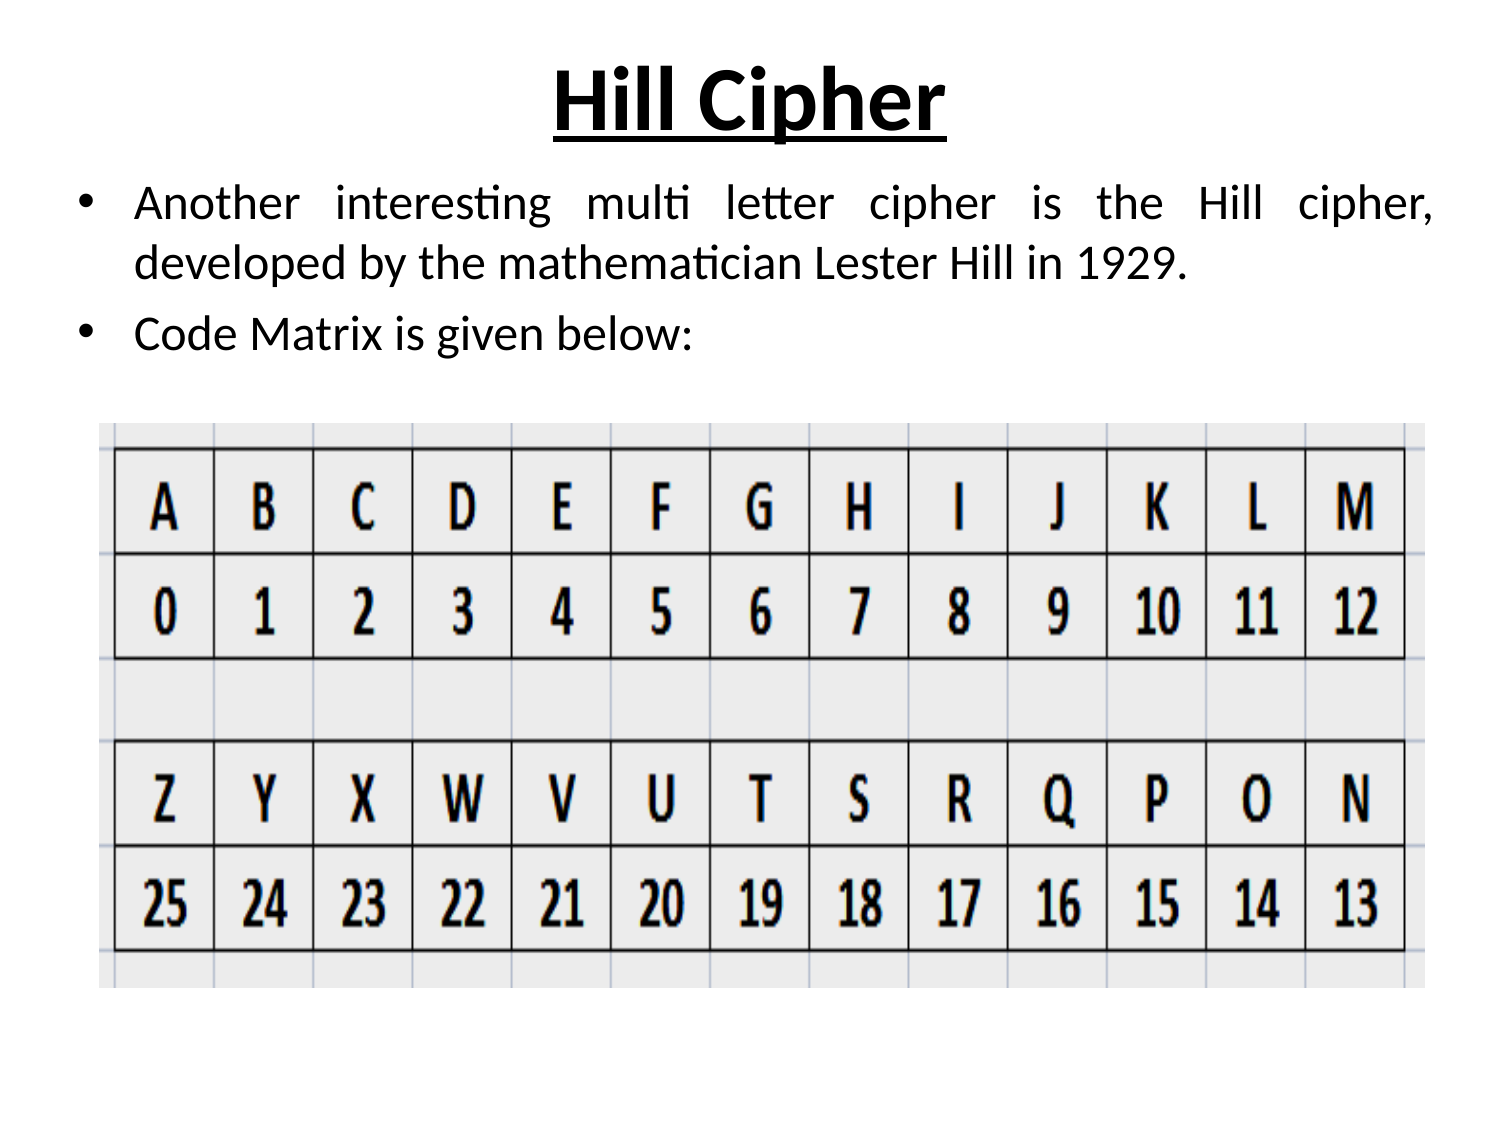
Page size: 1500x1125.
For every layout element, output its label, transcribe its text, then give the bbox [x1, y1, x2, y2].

picture [99, 423, 1426, 988]
list Another interesting multi letter cipher is the Hill cipher, developed by the mathematician Lester Hill in 1929. Code Matrix is given below: [62, 162, 1450, 288]
title Hill Cipher [75, 0, 1425, 162]
